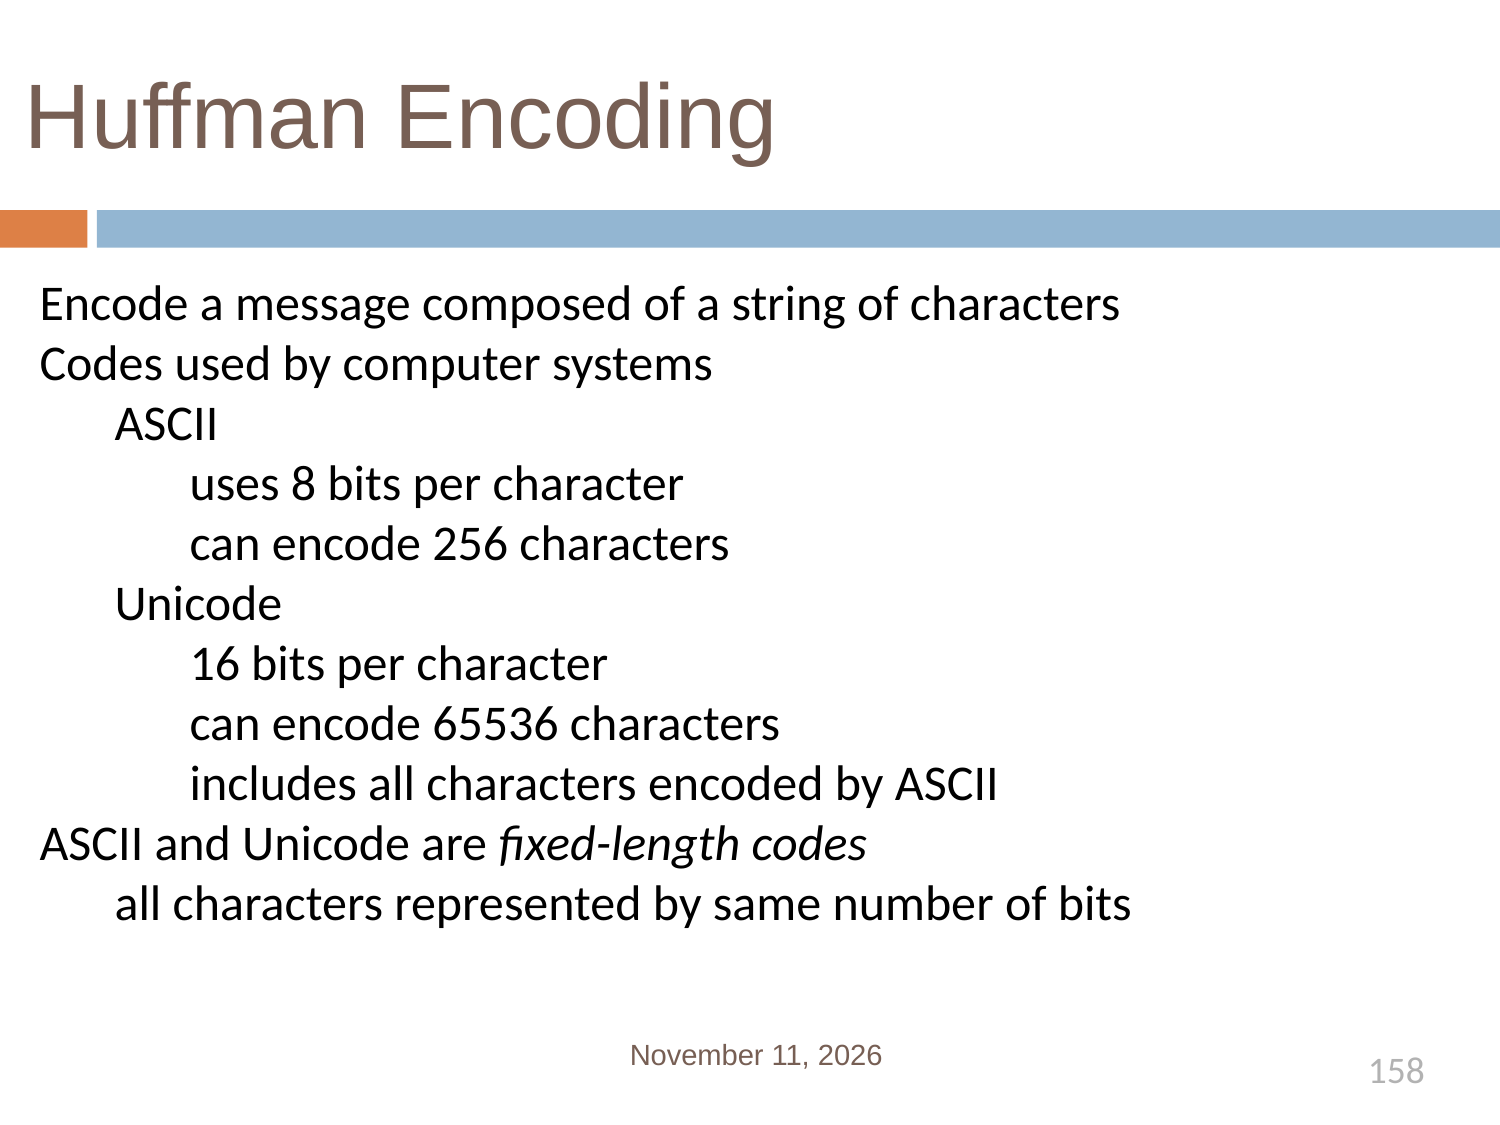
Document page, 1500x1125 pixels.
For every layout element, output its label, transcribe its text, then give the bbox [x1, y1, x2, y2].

title Huffman Encoding [24, 56, 1396, 171]
text_box Encode a message composed of a string of characters Codes used by computer systems ASCII uses 8 bits per character can encode 256 characters Unicode 16 bits per character can encode 65536 characters includes all characters encoded by ASCII ASCII and Unicode are fixed-length codes all characters represented by same number of bits [24, 262, 1463, 1125]
